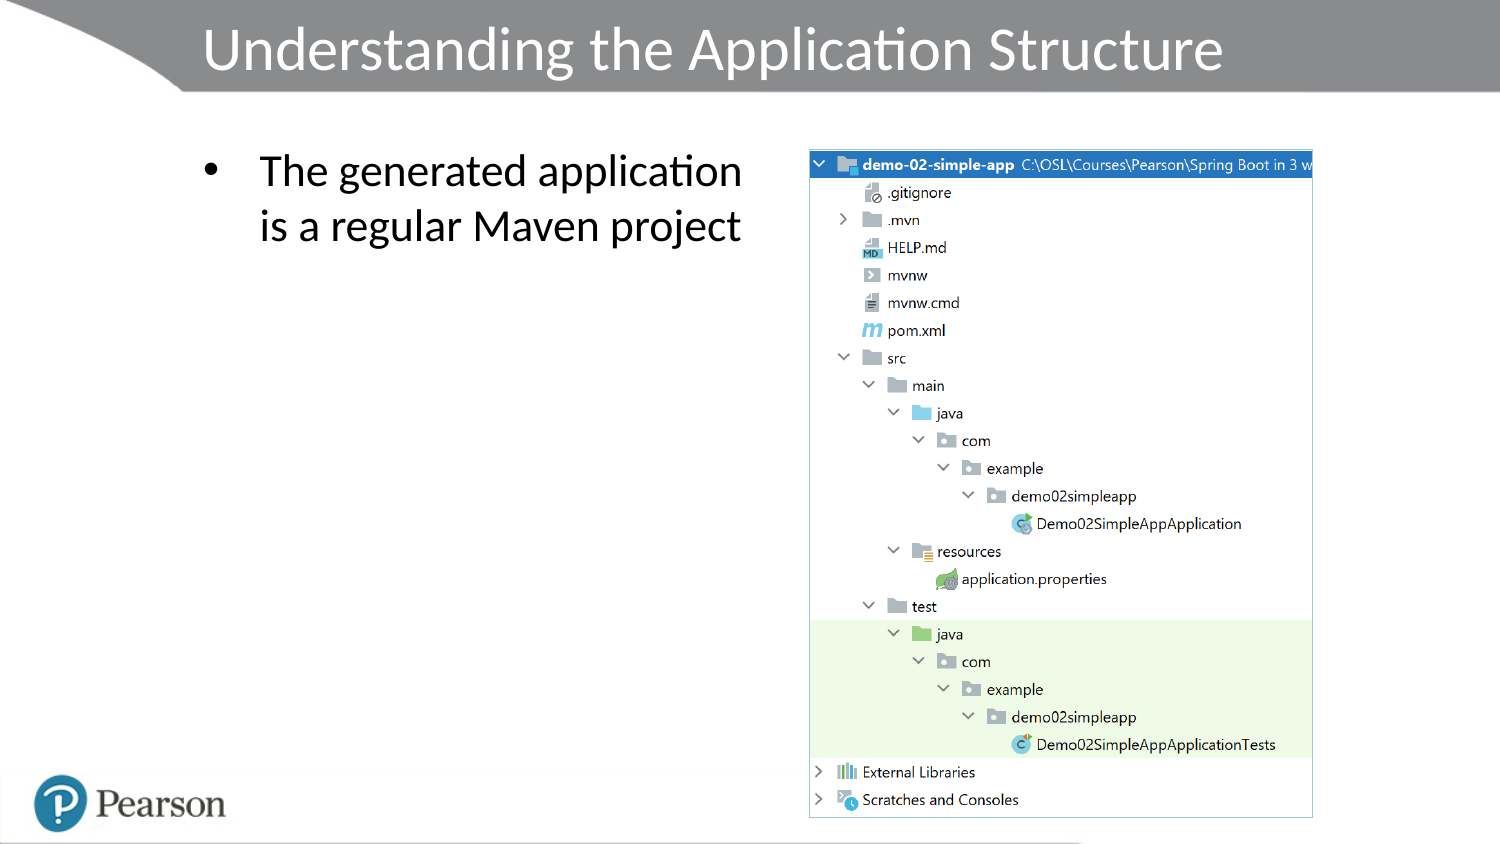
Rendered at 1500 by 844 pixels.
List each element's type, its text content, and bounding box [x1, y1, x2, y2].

title Understanding the Application Structure [187, 0, 1426, 93]
picture [0, 0, 1500, 844]
list The generated application is a regular Maven project [188, 133, 1425, 716]
